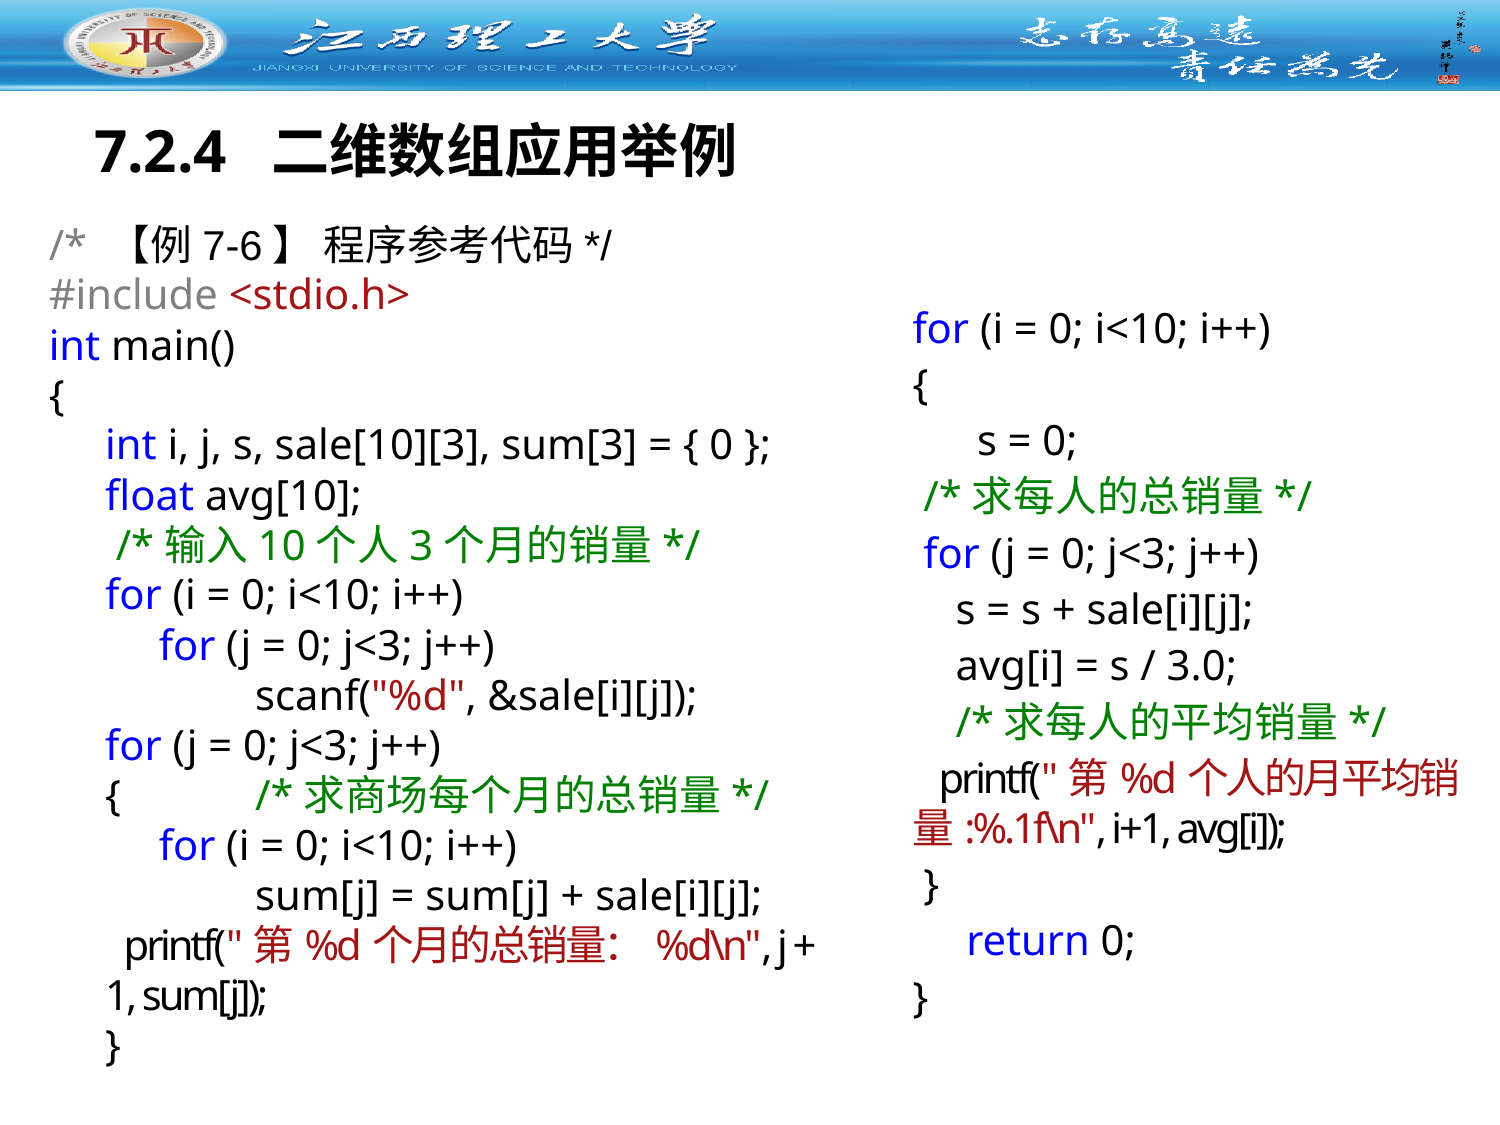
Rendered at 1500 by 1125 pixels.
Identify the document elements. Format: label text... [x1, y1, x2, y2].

text_box for (i = 0; i<10; i++) { s = 0; /*求每人的总销量*/ for (j = 0; j<3; j++) s = s + sale[i][j]; avg[i] = s / 3.0; /*求每人的平均销量*/ printf("第%d个人的月平均销量:%.1f\n", i+1, avg[i]); } return 0; } [897, 294, 1476, 1028]
text_box 7.2.4 二维数组应用举例 [79, 106, 1033, 233]
picture [0, 0, 1500, 91]
text_box /* 【例7-6】 程序参考代码*/ #include <stdio.h> int main() { int i, j, s, sale[10][3], sum[3] = { 0 }; float avg[10]; /*输入10个人3个月的销量*/ for (i = 0; i<10; i++) for (j = 0; j<3; j++) scanf("%d", &sale[i][j]); for (j = 0; j<3; j++) { /*求商场每个月的总销量*/ for (i = 0; i<10; i++) sum[j] = sum[j] + sale[i][j]; printf("第%d个月的总销量：%d\n", j + 1, sum[j]); } [34, 210, 853, 1121]
